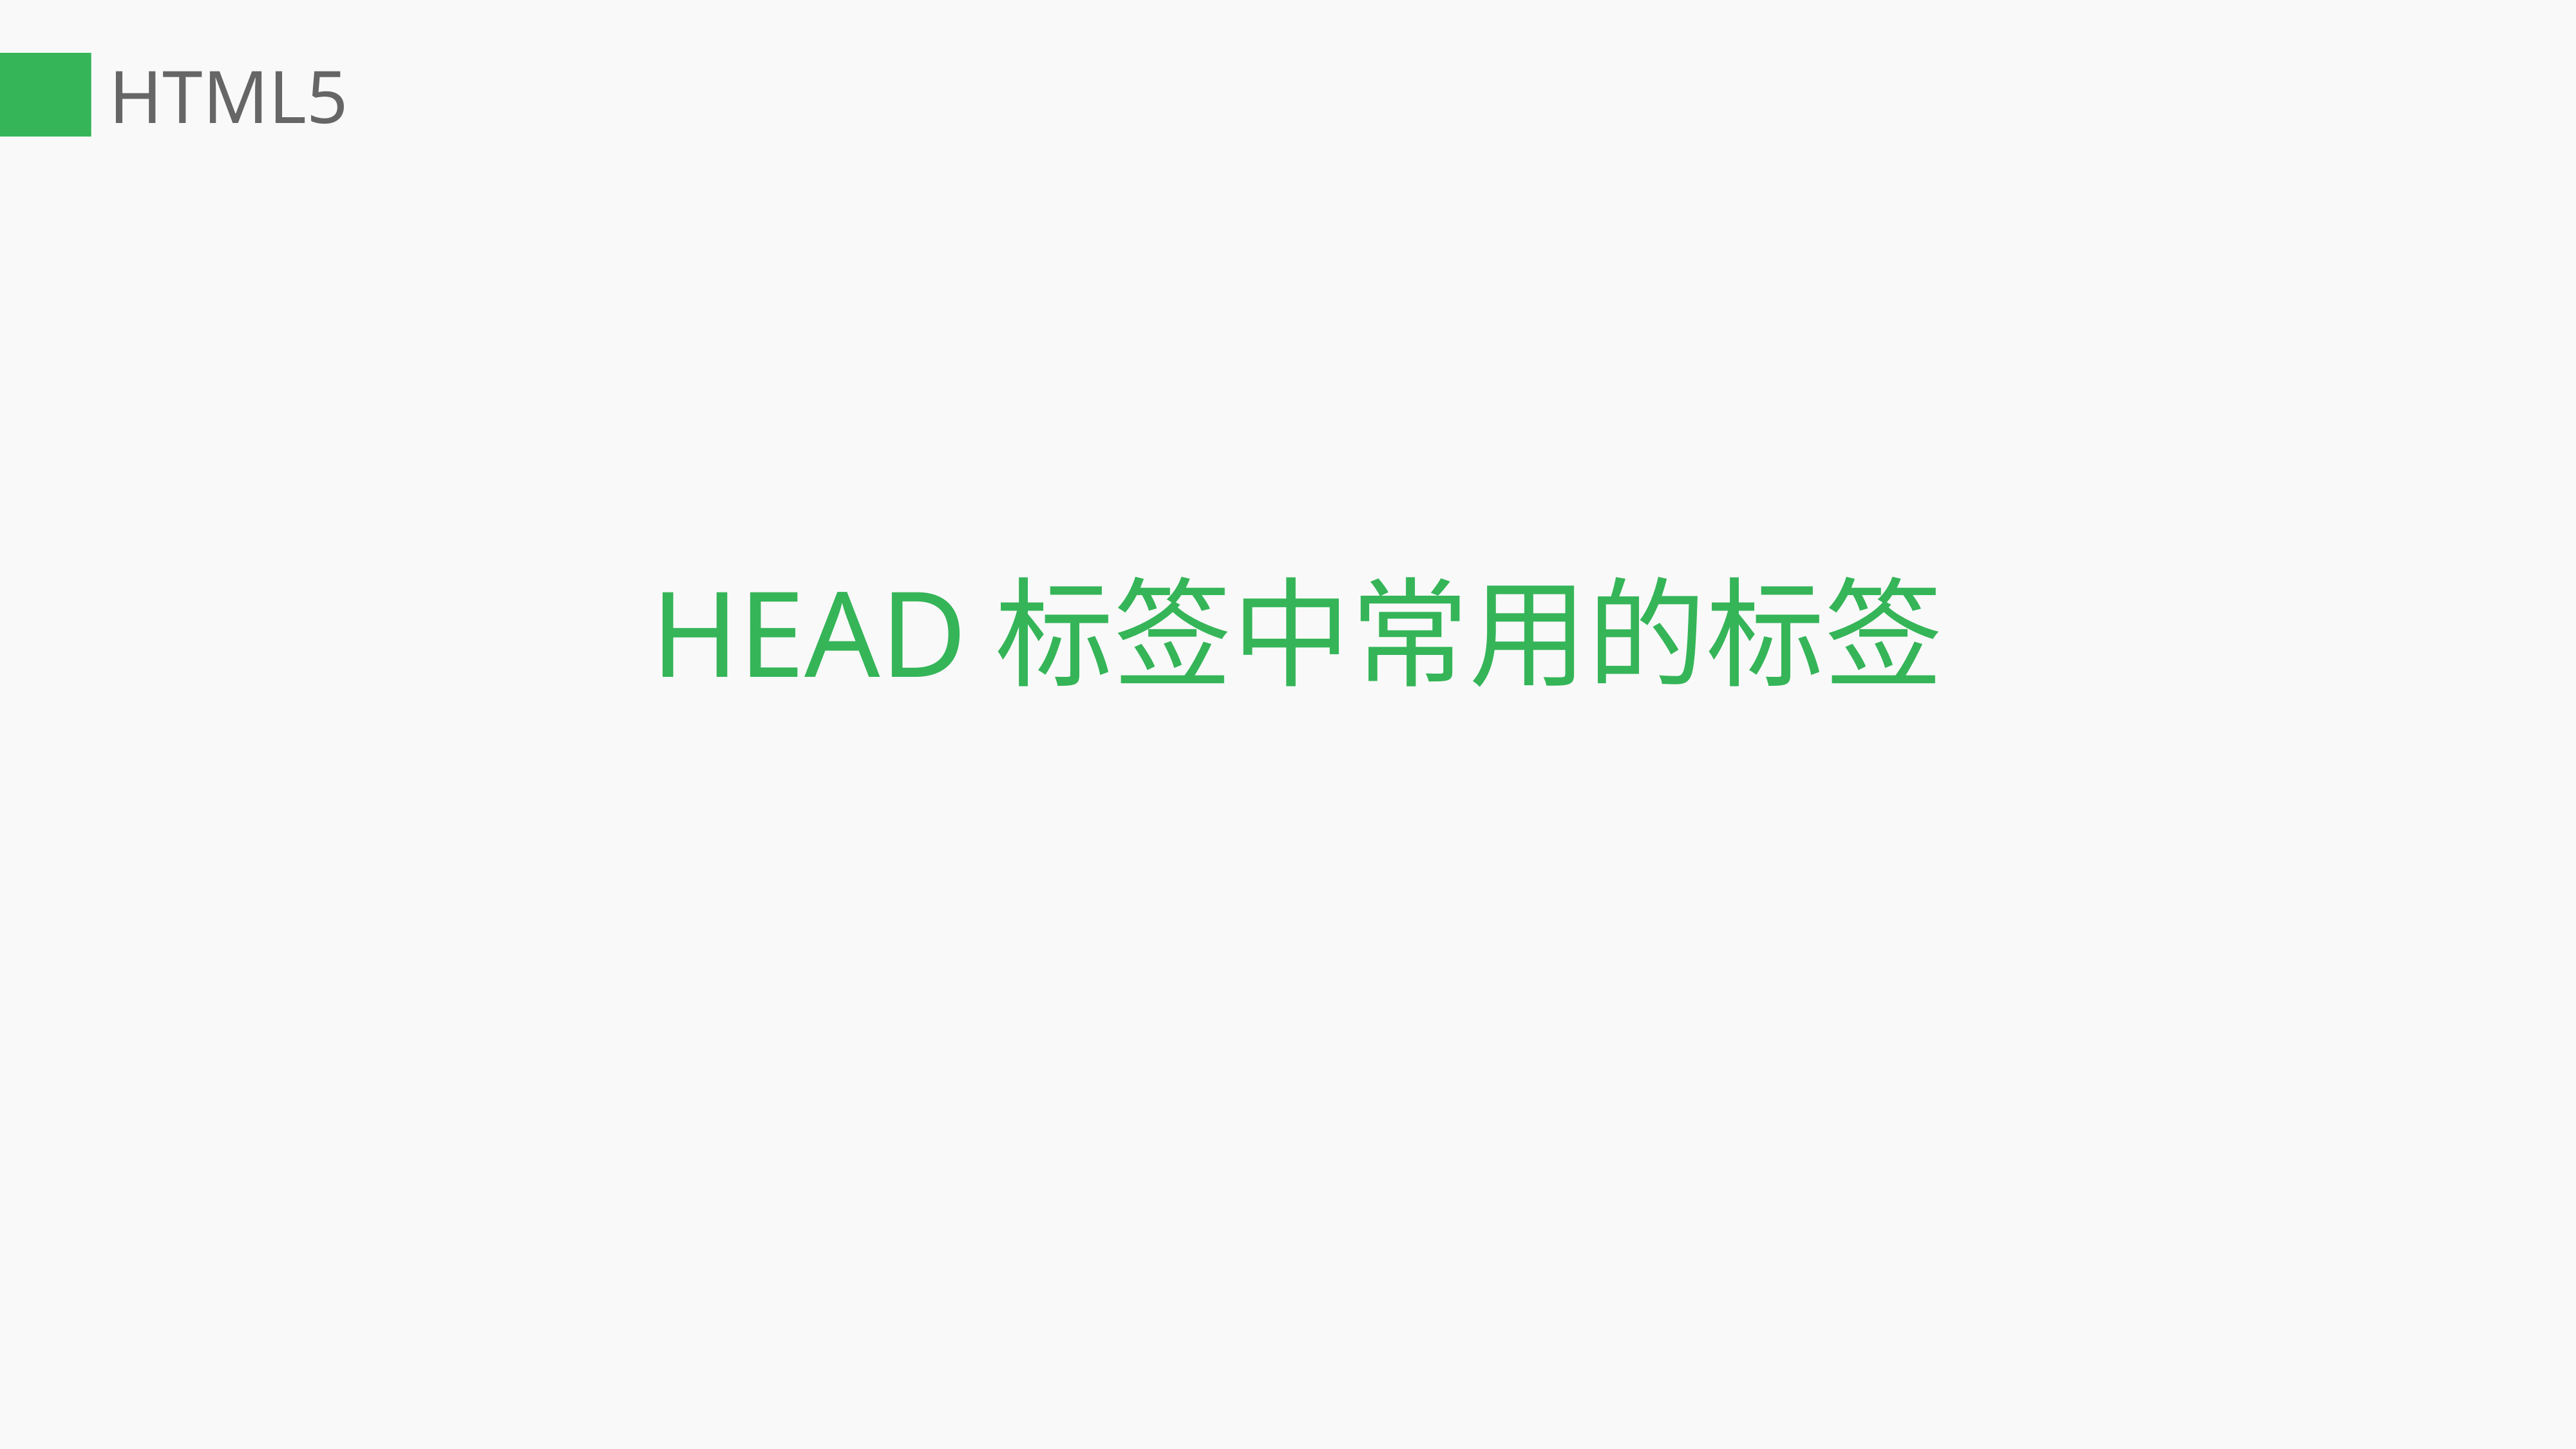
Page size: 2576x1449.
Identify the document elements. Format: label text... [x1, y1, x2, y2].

picture [0, 53, 91, 137]
title HTML5 [108, 44, 2540, 144]
list HEAD标签中常用的标签 [22, 517, 2554, 685]
